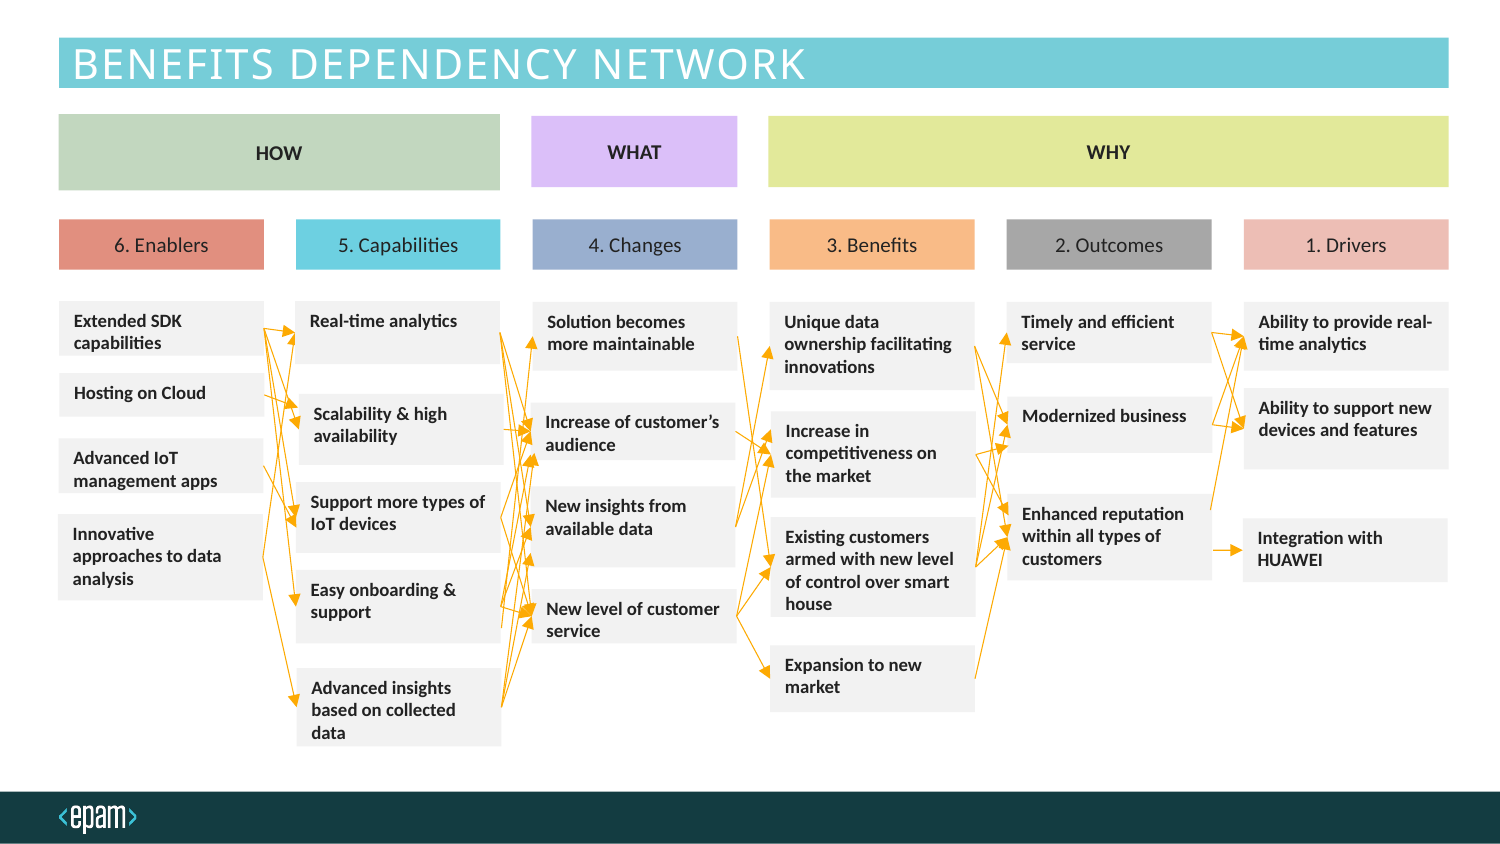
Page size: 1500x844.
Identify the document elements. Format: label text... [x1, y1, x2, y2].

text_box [501, 452, 535, 708]
text_box WHAT [530, 115, 739, 188]
text_box HOW [58, 113, 501, 191]
text_box Expansion to new market [769, 644, 976, 713]
text_box 3. Benefits [769, 218, 976, 271]
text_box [501, 336, 533, 452]
title BENEFITS DEPENDENCY NETWORK [59, 37, 1449, 88]
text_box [499, 332, 532, 617]
text_box Increase of customer’s audience [533, 402, 735, 461]
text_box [975, 424, 1008, 537]
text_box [262, 557, 297, 708]
text_box Advanced insights based on collected data [295, 667, 502, 747]
text_box Advanced IoT management apps [58, 437, 262, 494]
text_box 6. Enablers [58, 218, 265, 271]
text_box Unique data ownership facilitating innovations [769, 301, 976, 391]
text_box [975, 537, 1008, 679]
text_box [737, 336, 771, 431]
text_box Real-time analytics [294, 300, 501, 365]
text_box Increase in competitiveness on the market [771, 410, 974, 499]
text_box New level of customer service [535, 588, 736, 644]
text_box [1210, 336, 1244, 510]
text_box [264, 328, 296, 394]
text_box 5. Capabilities [295, 218, 501, 271]
text_box Timely and efficient service [1006, 301, 1213, 364]
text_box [737, 455, 771, 568]
text_box Innovative approaches to data analysis [57, 513, 262, 601]
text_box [264, 394, 298, 408]
text_box WHY [767, 115, 1450, 188]
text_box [735, 431, 771, 455]
text_box Ability to provide real-time analytics [1243, 301, 1450, 372]
text_box Modernized business [1008, 396, 1210, 454]
text_box Solution becomes more maintainable [532, 301, 739, 372]
text_box Integration with HUAWEI [1242, 517, 1449, 583]
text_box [1211, 332, 1244, 429]
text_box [264, 528, 296, 607]
text_box 4. Changes [532, 218, 739, 271]
text_box Hosting on Cloud [58, 372, 262, 418]
text_box Ability to support new devices and features [1244, 387, 1450, 471]
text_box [975, 332, 1007, 424]
text_box Support more types of IoT devices [296, 481, 499, 554]
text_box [736, 616, 771, 679]
text_box 1. Drivers [1243, 218, 1450, 271]
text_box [263, 465, 297, 528]
text_box 2. Outcomes [1006, 218, 1213, 271]
text_box Existing customers armed with new level of control over smart house [771, 516, 975, 618]
text_box New insights from available data [535, 485, 736, 568]
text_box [736, 527, 771, 616]
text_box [264, 408, 296, 465]
text_box Extended SDK capabilities [58, 300, 265, 357]
text_box Enhanced reputation within all types of customers [1008, 493, 1213, 581]
text_box Scalability & high availability [298, 393, 499, 466]
text_box Easy onboarding & support [297, 569, 501, 644]
